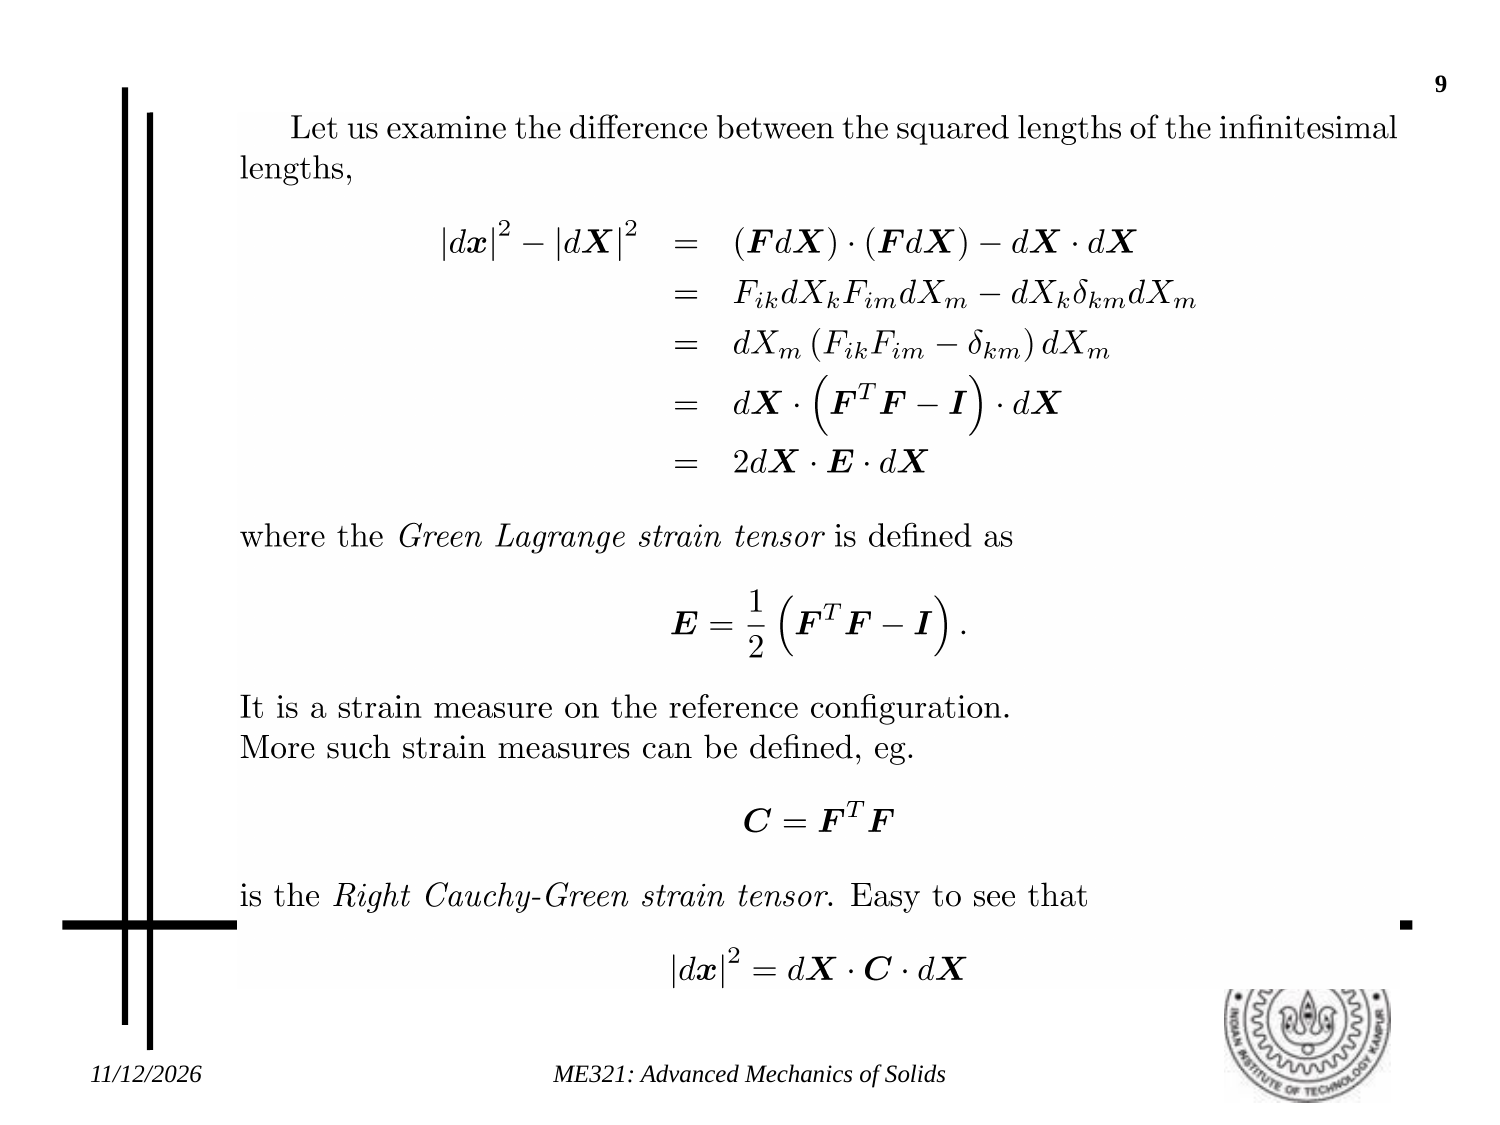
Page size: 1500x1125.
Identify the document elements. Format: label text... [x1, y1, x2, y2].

footer ME321: Advanced Mechanics of Solids [512, 1042, 988, 1103]
picture [237, 112, 1401, 1103]
slide_number 9 [1387, 50, 1463, 116]
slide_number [75, 1042, 425, 1103]
